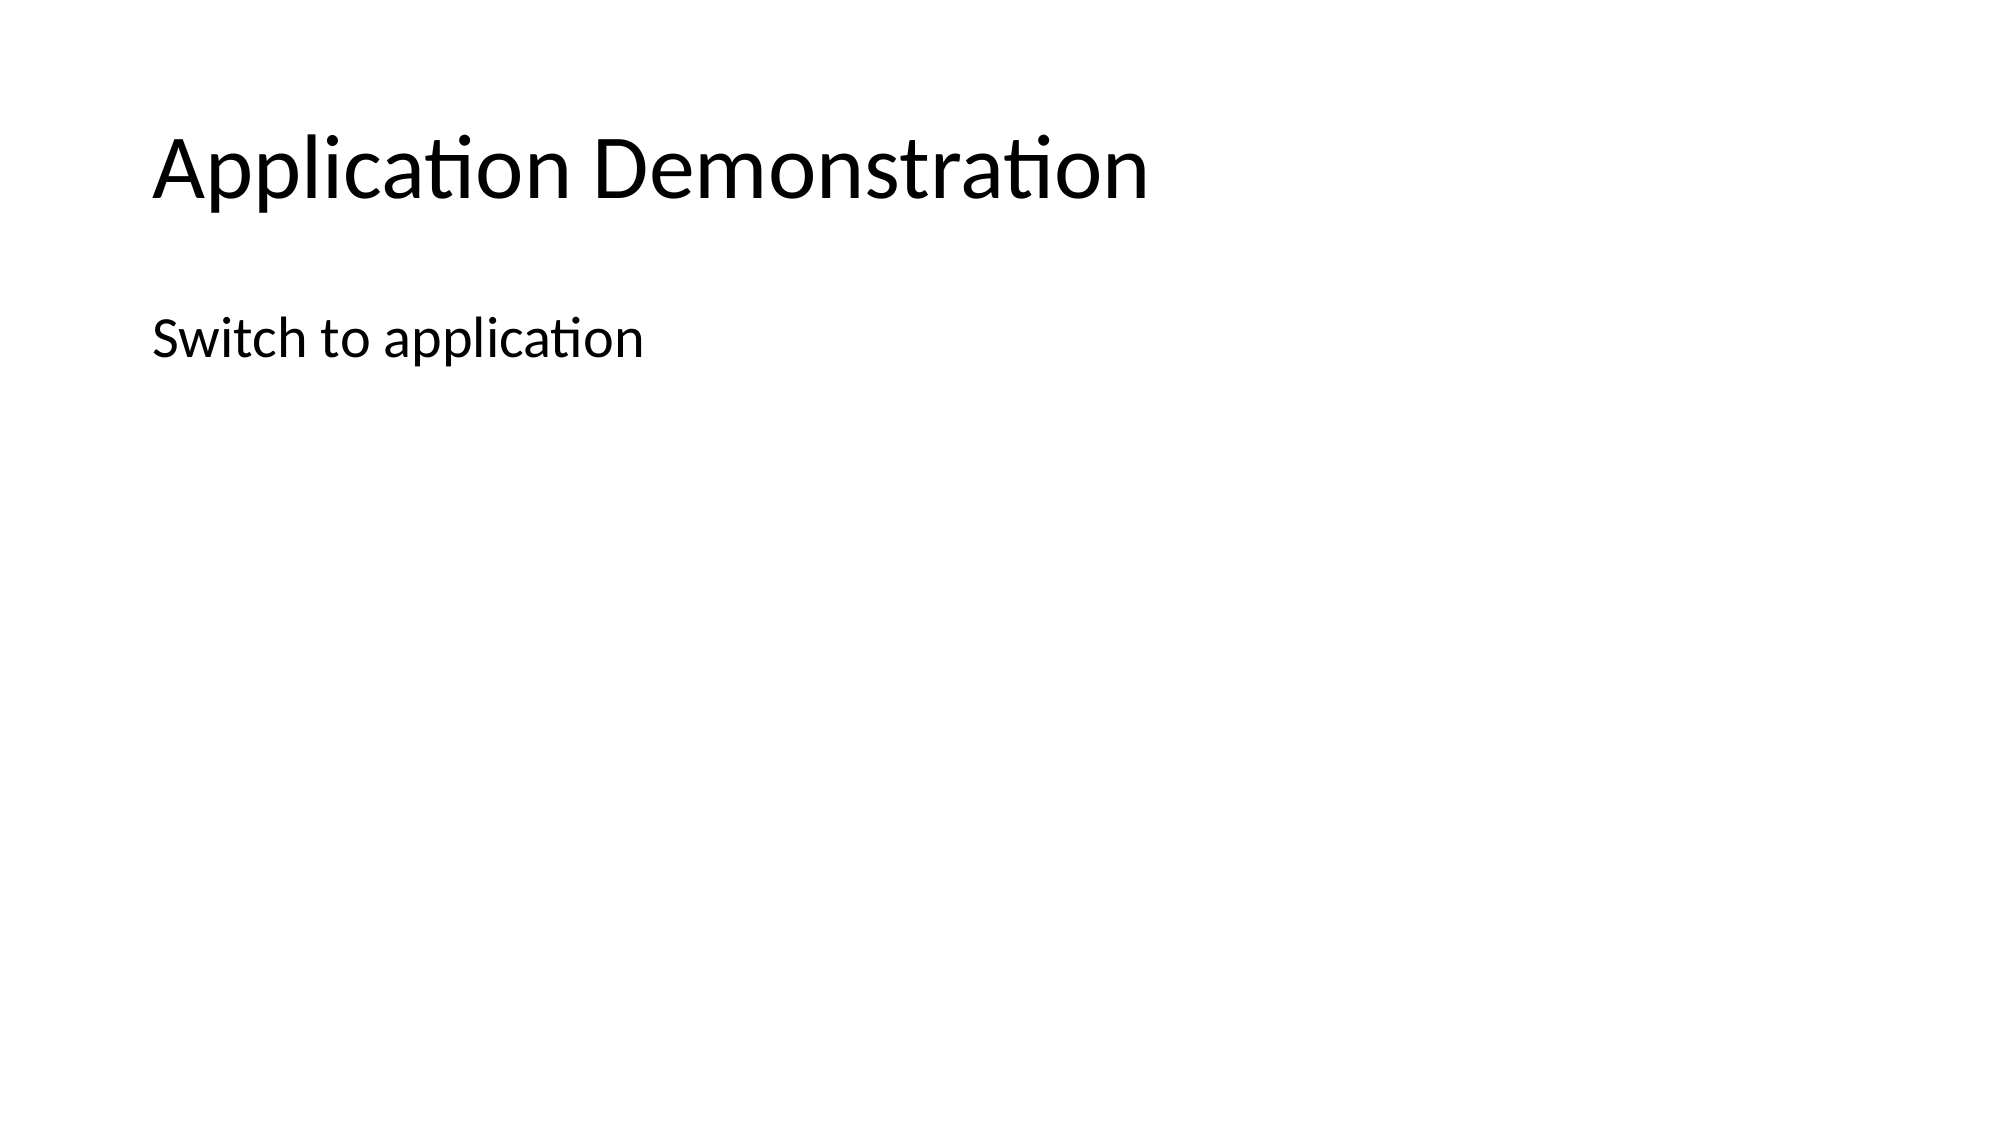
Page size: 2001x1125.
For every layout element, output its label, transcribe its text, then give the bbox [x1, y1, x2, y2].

title Application Demonstration [137, 59, 1863, 278]
list Switch to application [137, 299, 1863, 1014]
